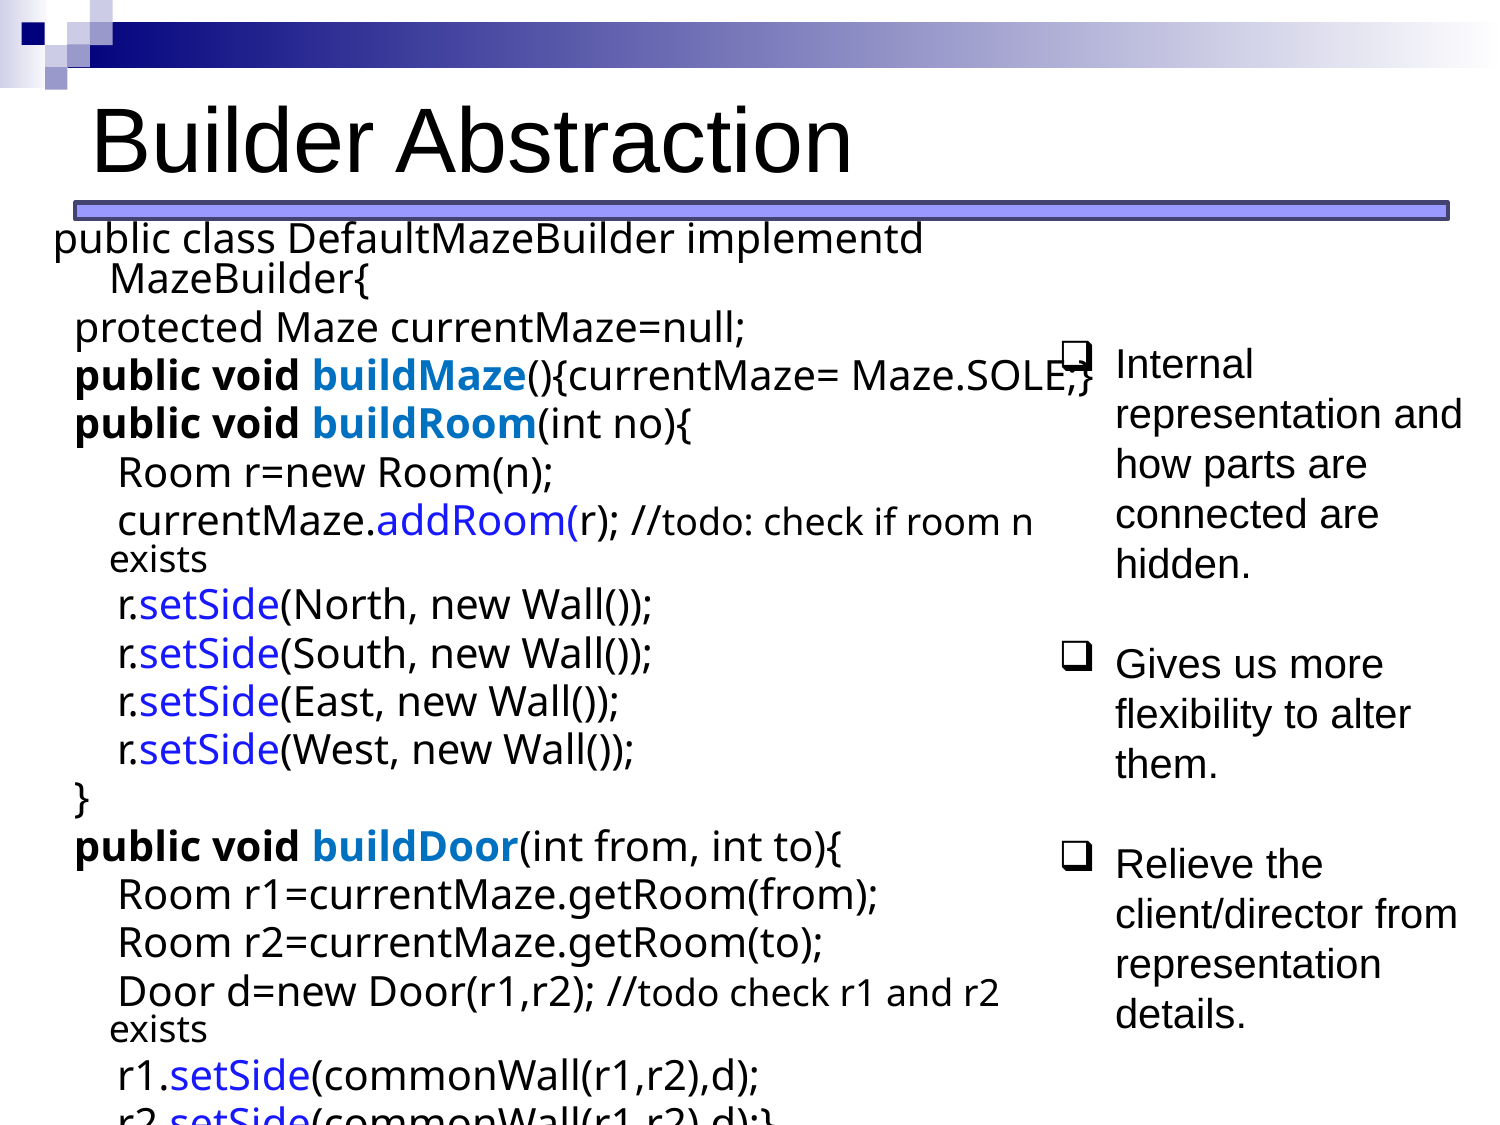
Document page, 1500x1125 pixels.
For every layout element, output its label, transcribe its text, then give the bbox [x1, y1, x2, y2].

title Builder Abstraction [75, 22, 1425, 248]
text_box Internal representation and how parts are connected are hidden. Gives us more flexibility to alter them. Relieve the client/director from representation details. [1043, 329, 1500, 1045]
list public class DefaultMazeBuilder implementd MazeBuilder{ protected Maze currentMaze=null; public void buildMaze(){currentMaze= Maze.SOLE;} public void buildRoom(int no){ Room r=new Room(n); currentMaze.addRoom(r); //todo: check if room n exists r.setSide(North, new Wall()); r.setSide(South, new Wall()); r.setSide(East, new Wall()); r.setSide(West, new Wall()); } public void buildDoor(int from, int to){ Room r1=currentMaze.getRoom(from); Room r2=currentMaze.getRoom(to); Door d=new Door(r1,r2); //todo check r1 and r2 exists r1.setSide(commonWall(r1,r2),d); r2.setSide(commonWall(r1,r2),d);} public void Maze getMaze(){return currentMaze;} } [37, 214, 1124, 1025]
